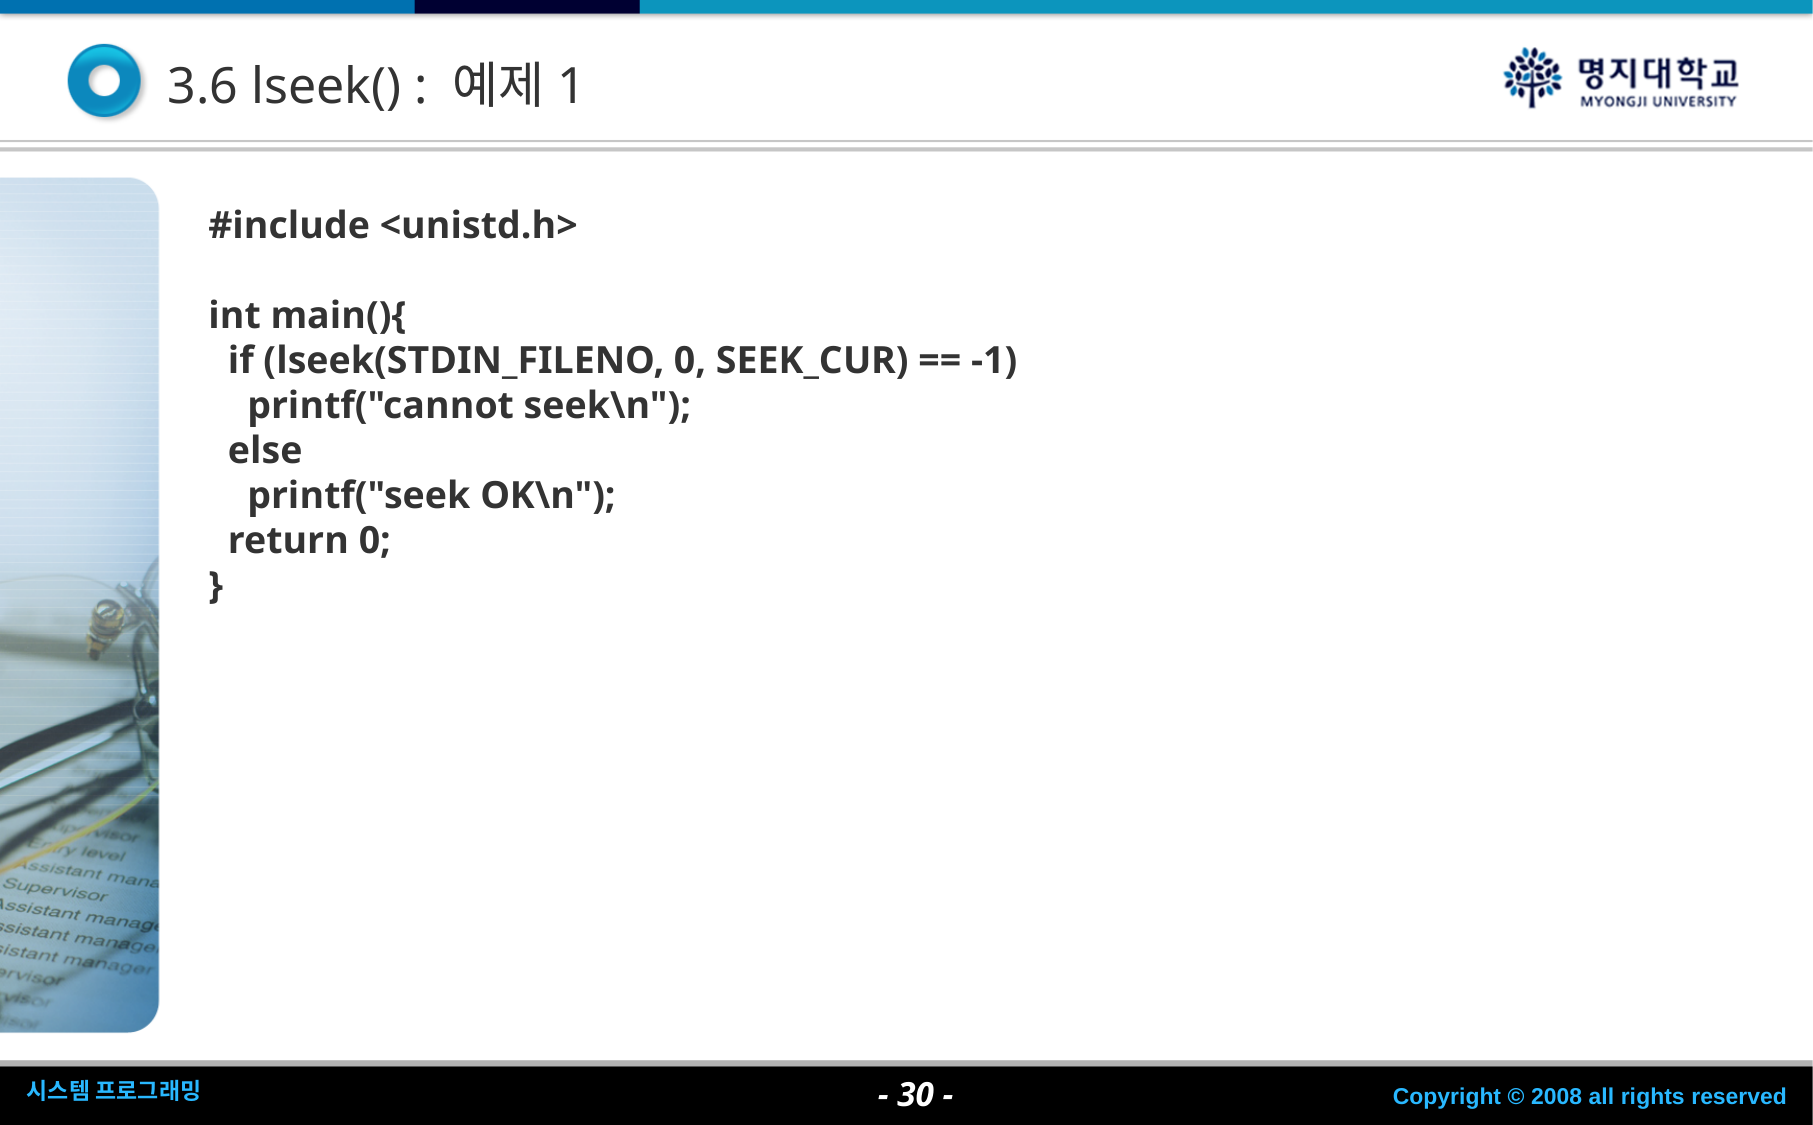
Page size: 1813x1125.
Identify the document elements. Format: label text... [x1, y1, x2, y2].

picture [0, 0, 1813, 1125]
text_box - <숫자> - [819, 1065, 1012, 1125]
text_box #include <unistd.h> int main(){ if (lseek(STDIN_FILENO, 0, SEEK_CUR) == -1) printf("cannot seek\n"); else printf("seek OK\n"); return 0; } [191, 192, 1715, 692]
text_box 3.6 lseek() : 예제1 [150, 37, 1797, 129]
